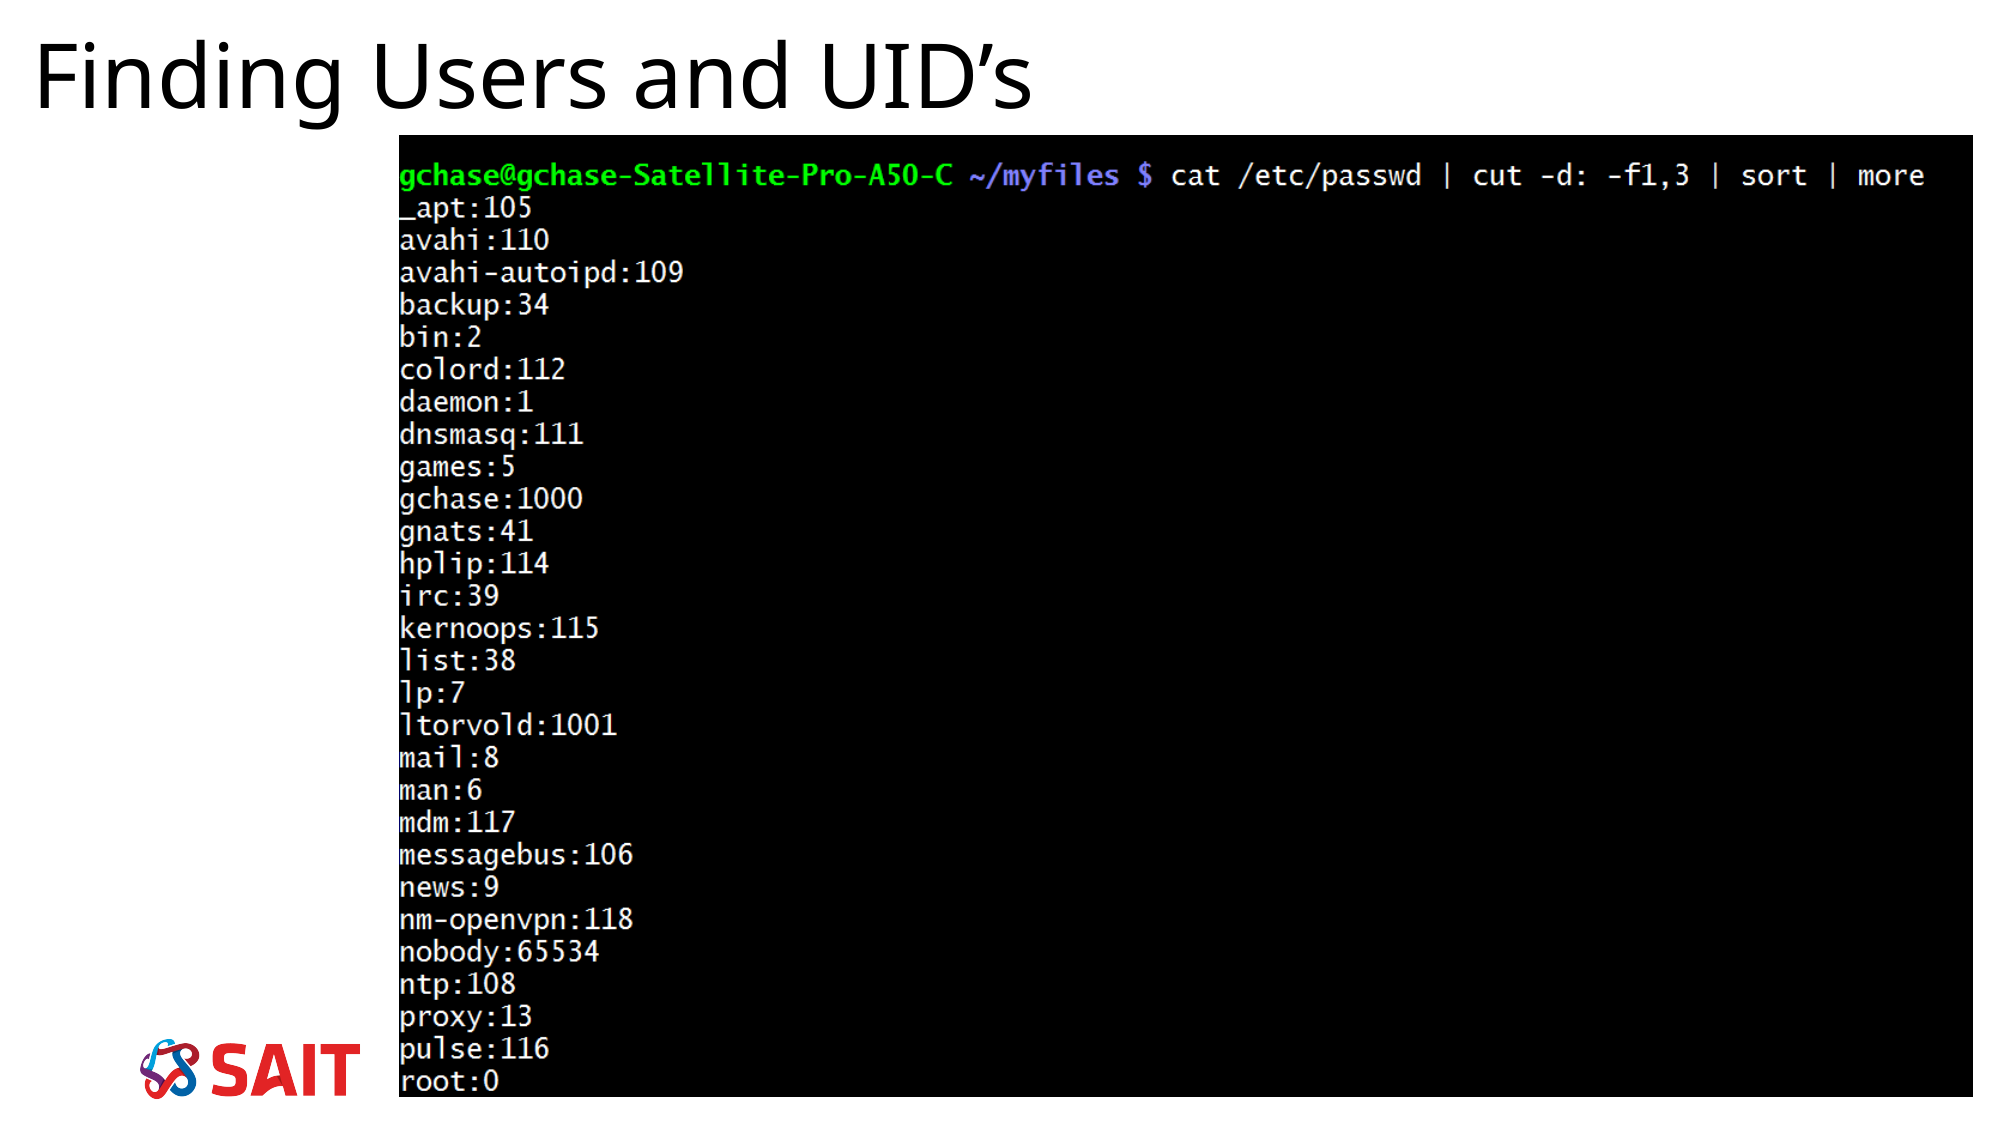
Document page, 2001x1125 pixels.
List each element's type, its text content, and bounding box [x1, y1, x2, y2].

picture [114, 1013, 386, 1125]
title Finding Users and UID’s [17, 22, 1743, 136]
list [399, 135, 1973, 1097]
